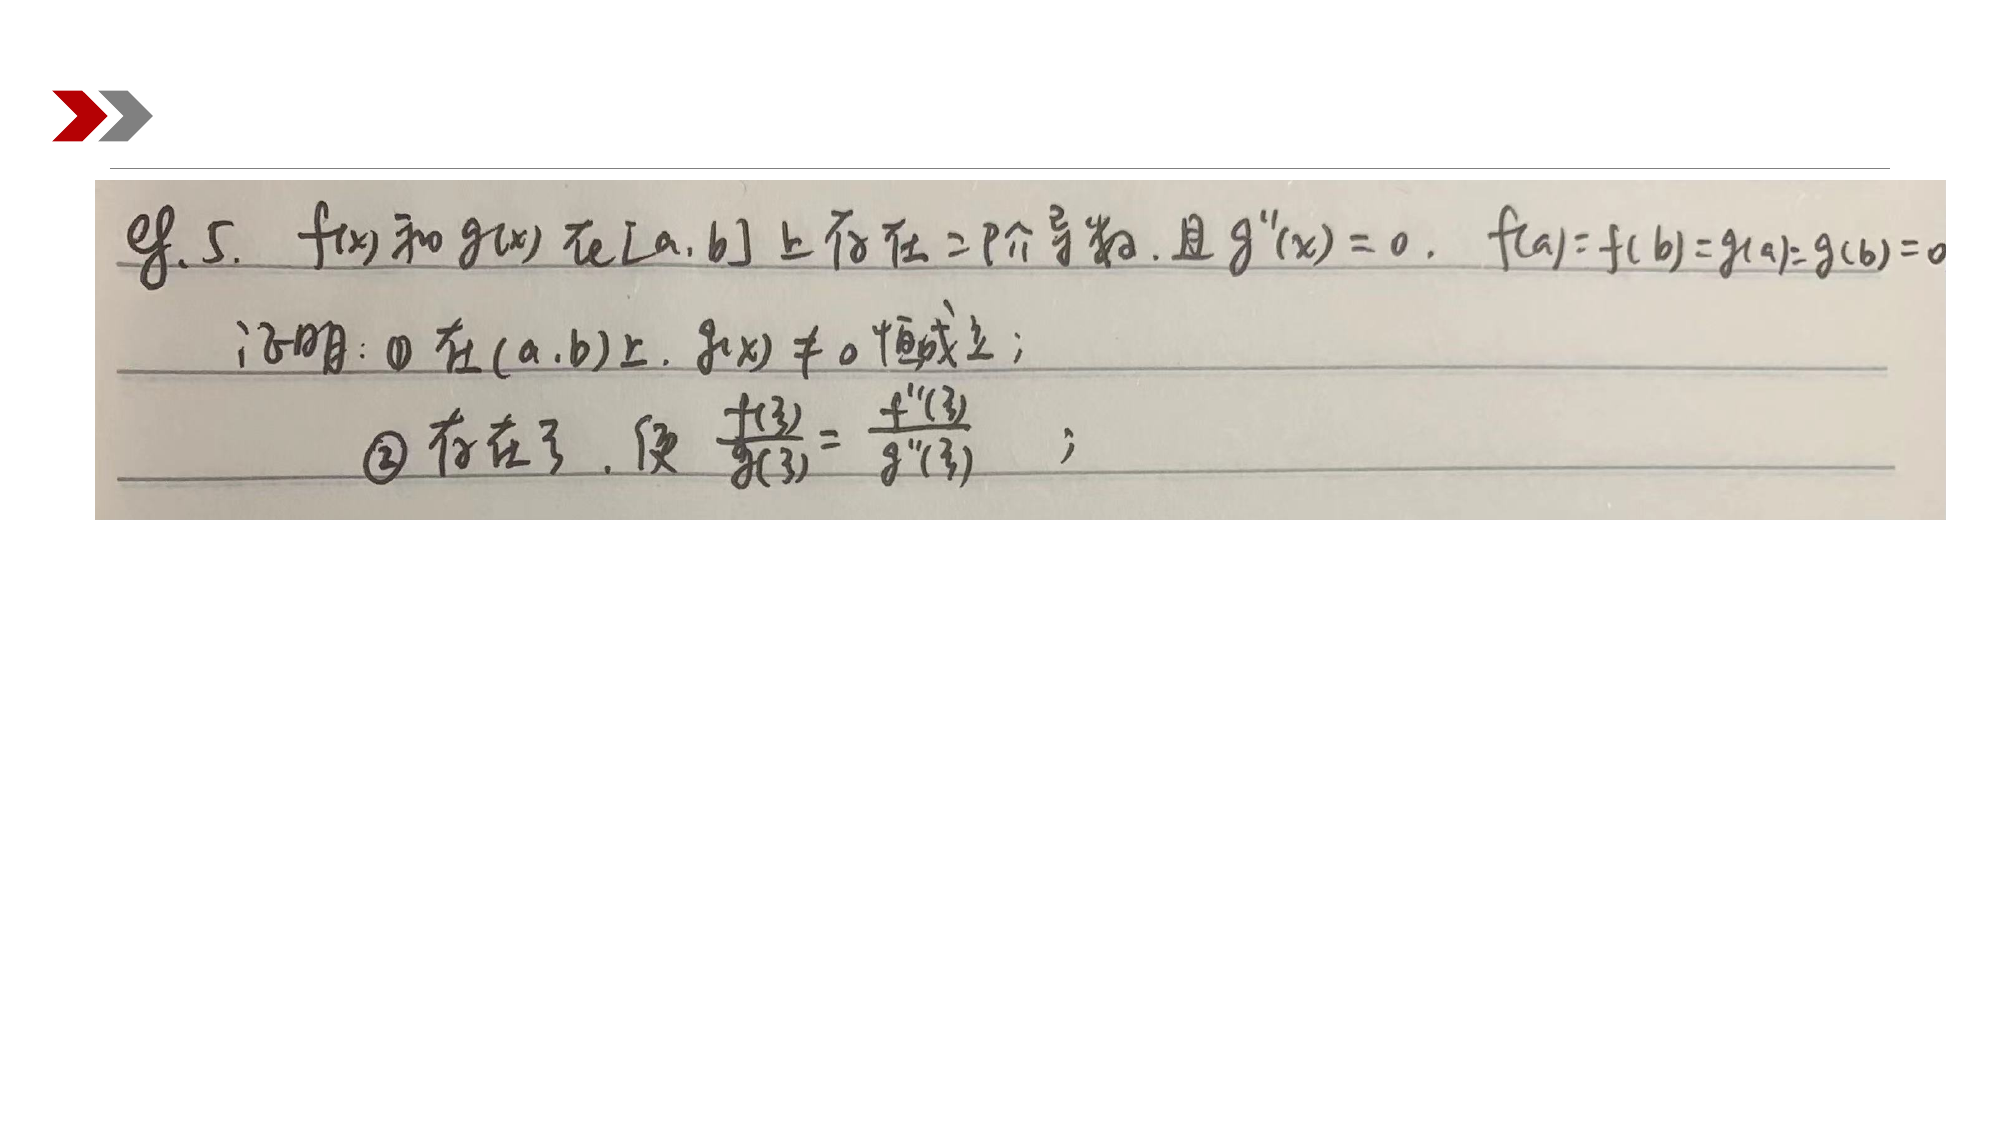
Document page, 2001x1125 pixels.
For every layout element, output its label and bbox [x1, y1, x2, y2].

picture [95, 180, 1946, 520]
